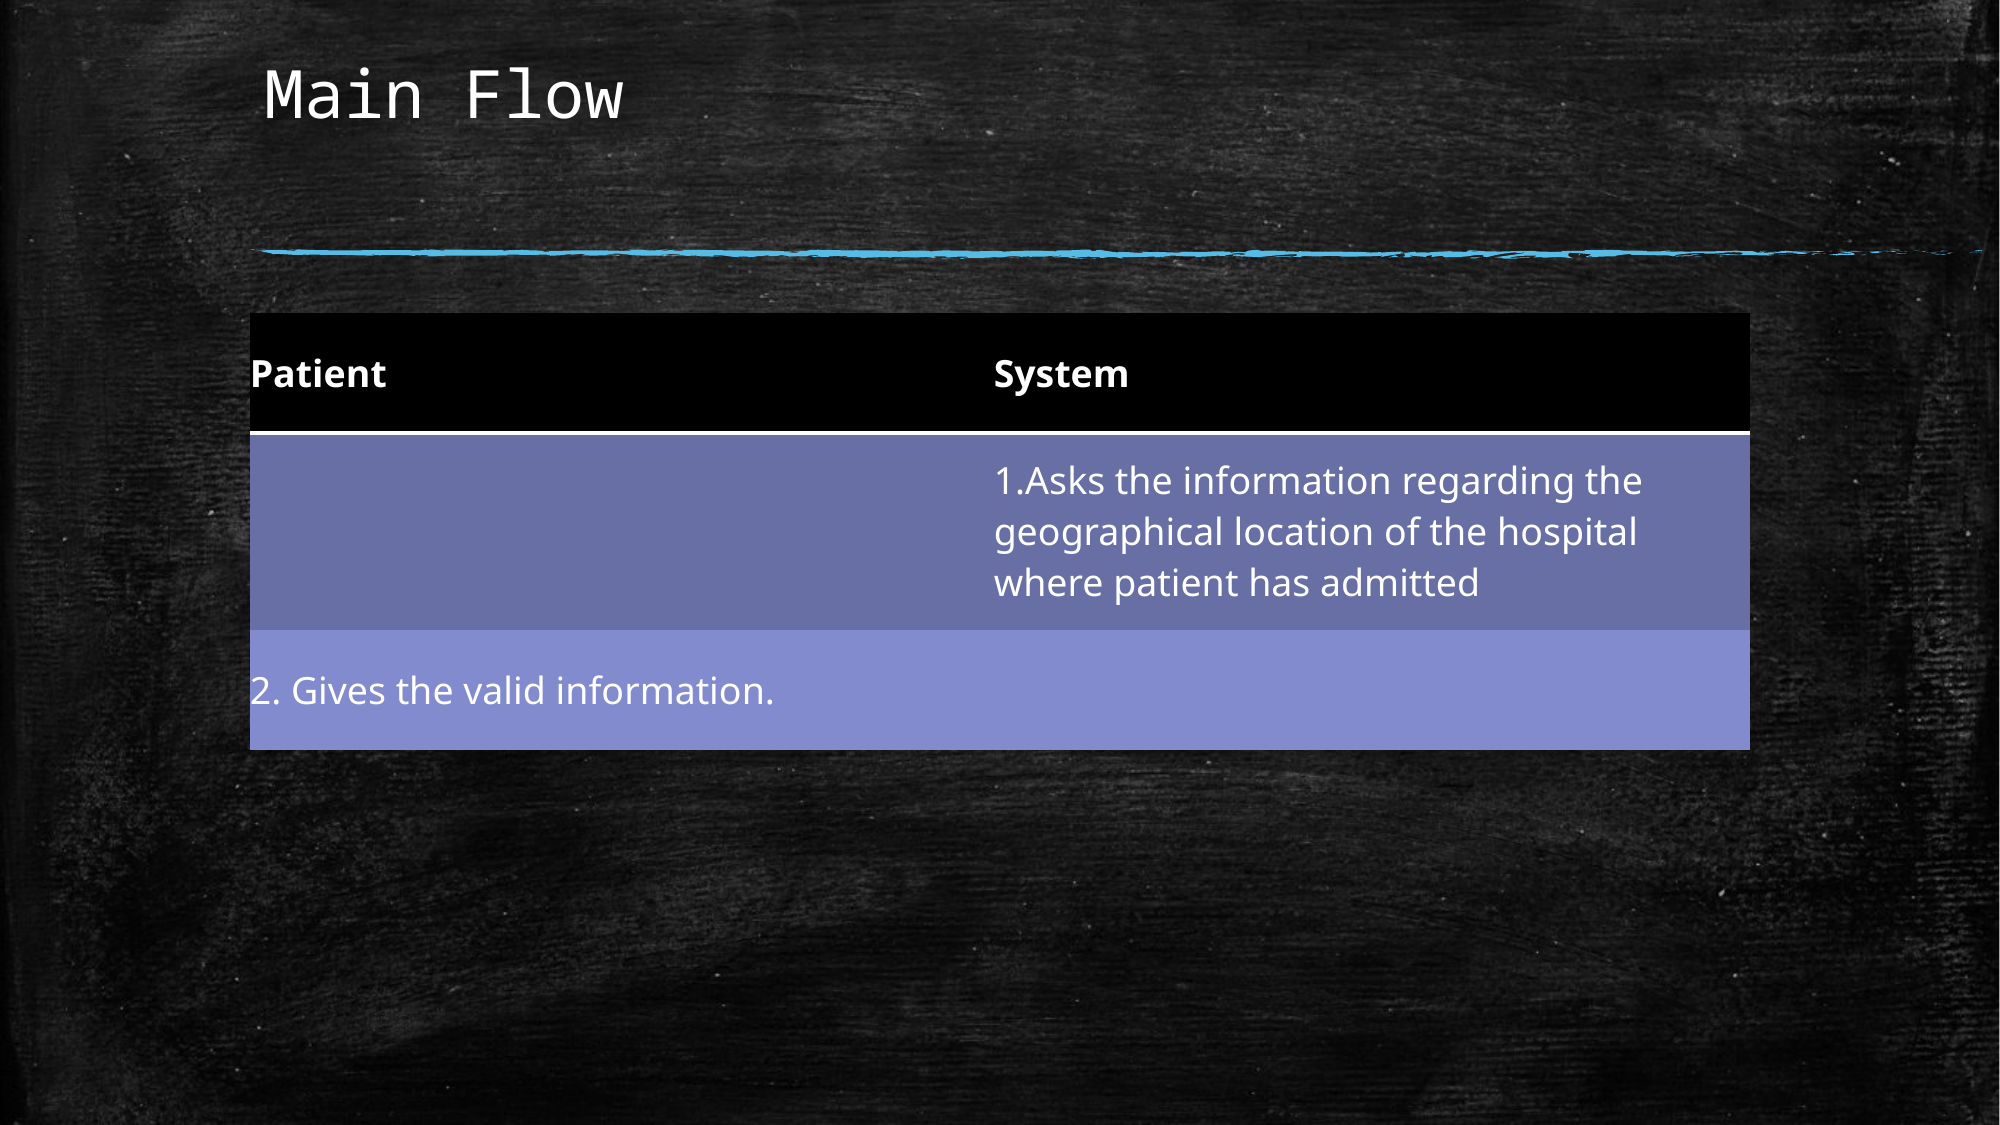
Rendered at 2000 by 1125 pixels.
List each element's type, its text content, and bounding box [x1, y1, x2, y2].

title Main Flow [249, 45, 1750, 213]
table_header System [994, 313, 1750, 431]
table_header Patient [250, 313, 994, 431]
table_cell [994, 630, 1750, 750]
table_cell [250, 435, 994, 630]
table_cell 2. Gives the valid information. [250, 630, 994, 750]
table_cell 1.Asks the information regarding the geographical location of the hospital where patient has admitted [994, 435, 1750, 630]
